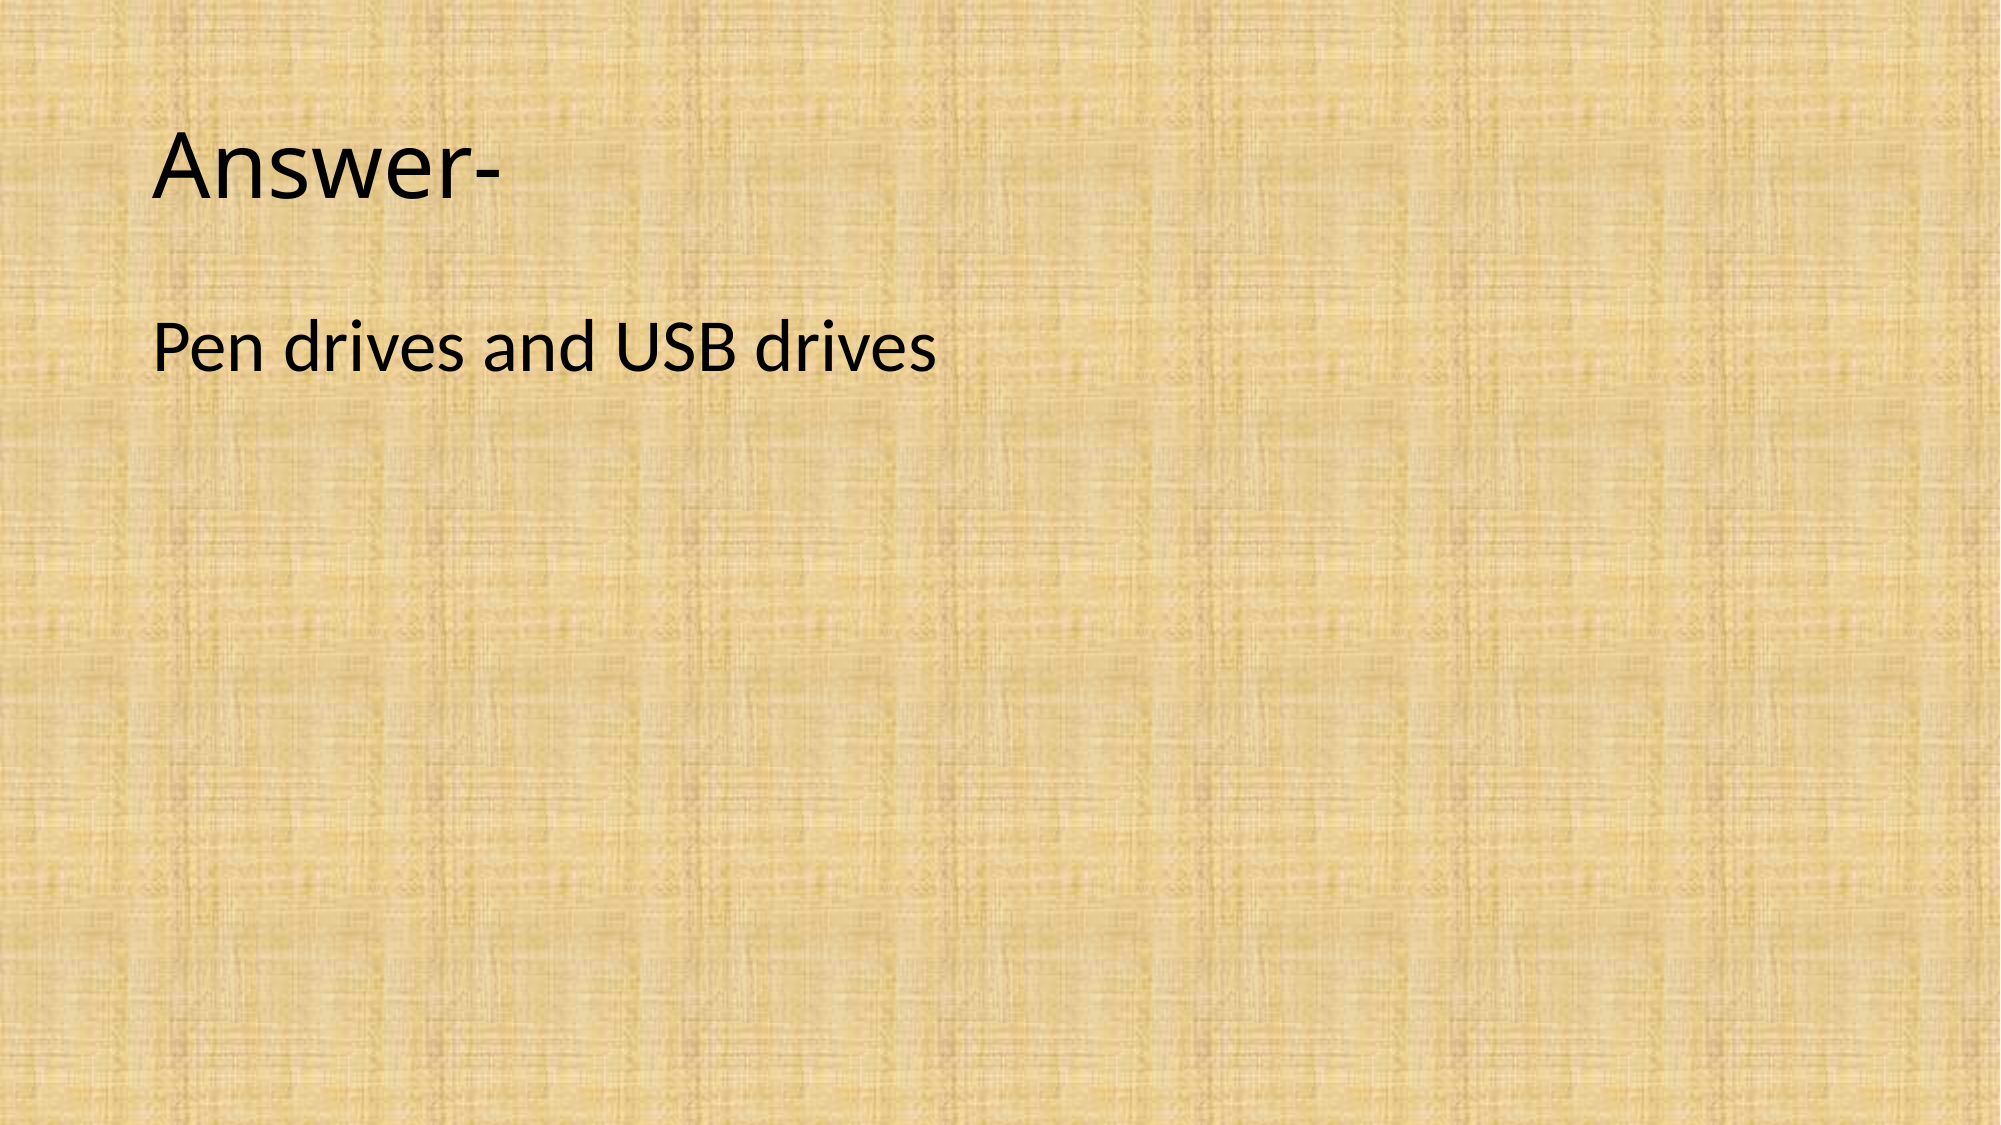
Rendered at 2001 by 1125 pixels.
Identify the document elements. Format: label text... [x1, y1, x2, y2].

title Answer- [137, 59, 1863, 278]
picture [0, 0, 2001, 1125]
list Pen drives and USB drives [137, 299, 1863, 1014]
